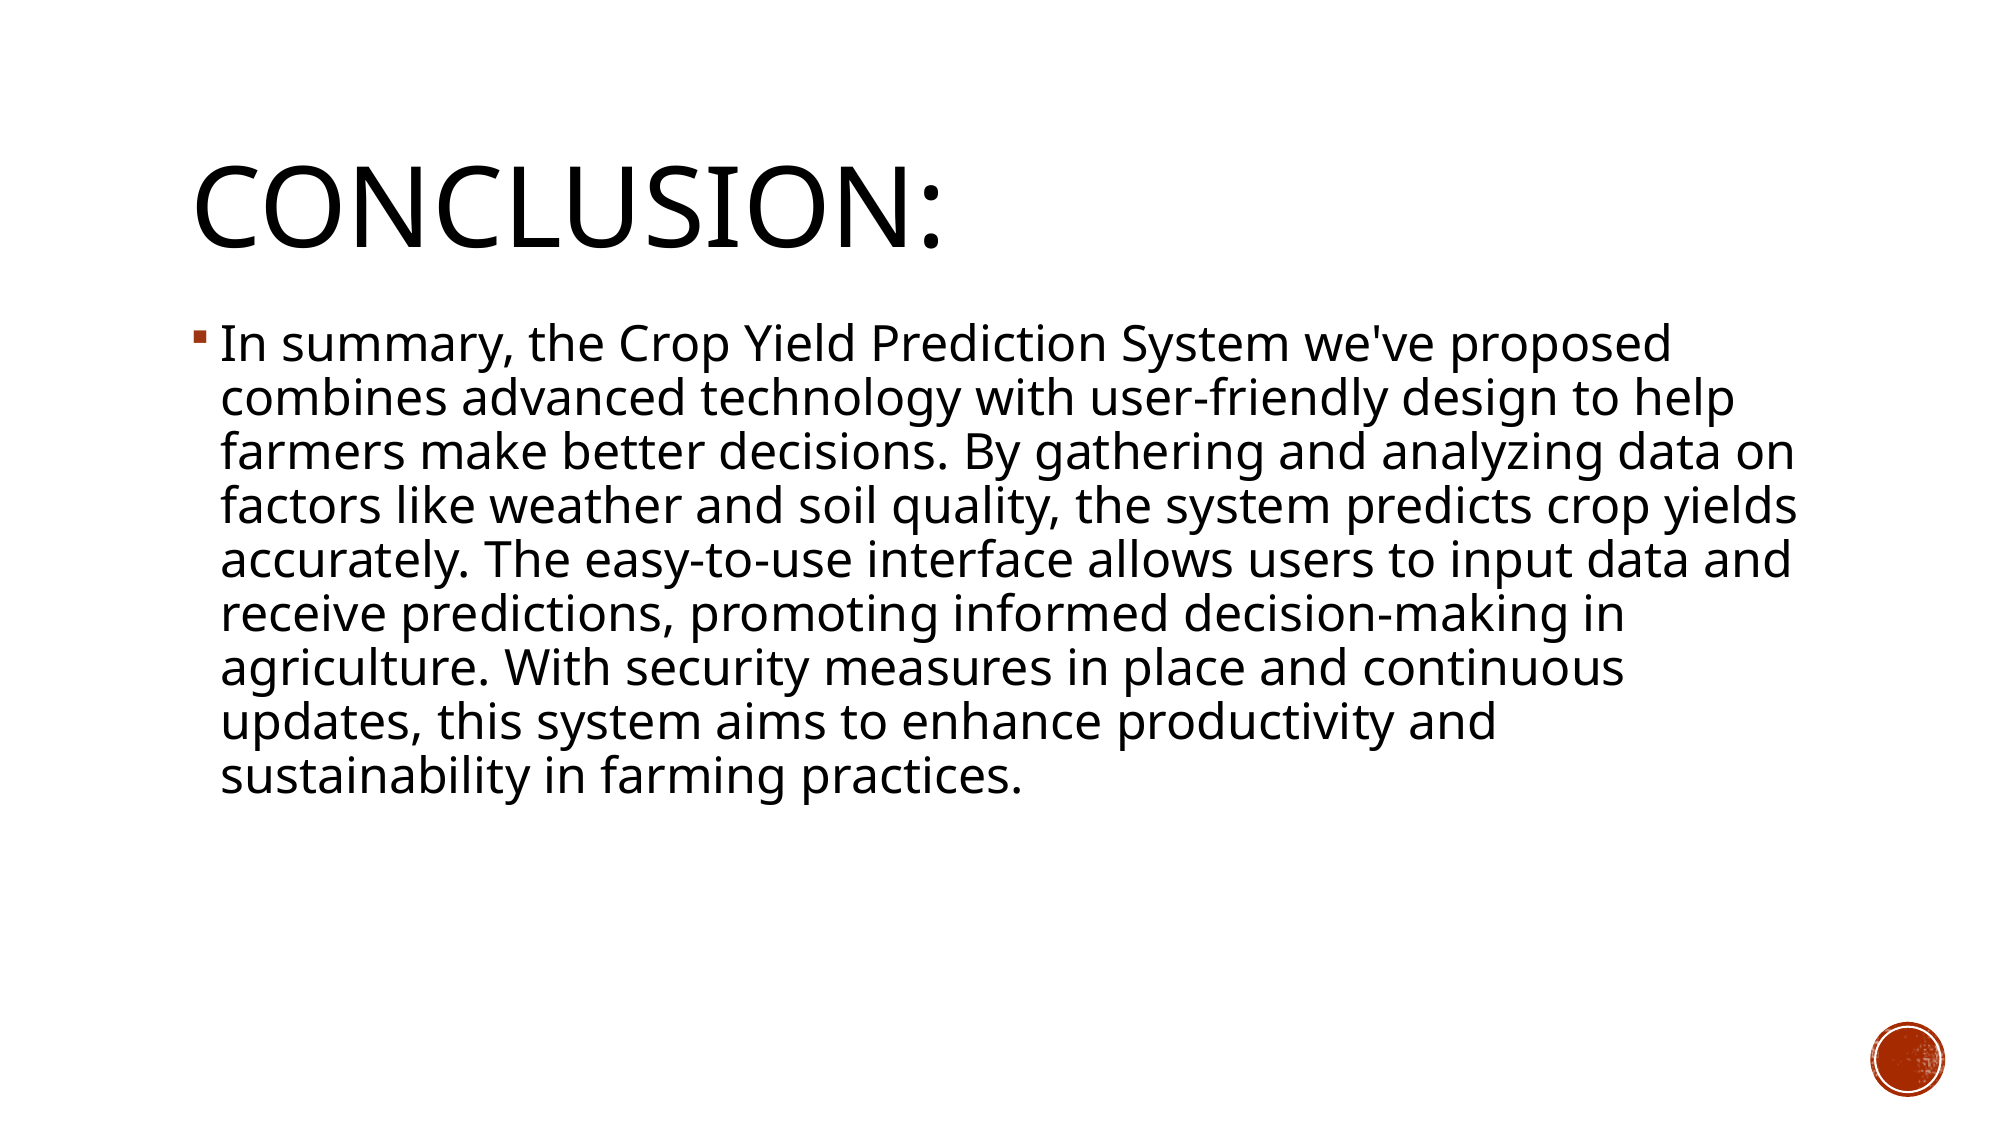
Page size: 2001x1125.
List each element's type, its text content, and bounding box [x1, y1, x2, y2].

title CONCLUSION: [175, 79, 1826, 311]
list In summary, the Crop Yield Prediction System we've proposed combines advanced technology with user-friendly design to help farmers make better decisions. By gathering and analyzing data on factors like weather and soil quality, the system predicts crop yields accurately. The easy-to-use interface allows users to input data and receive predictions, promoting informed decision-making in agriculture. With security measures in place and continuous updates, this system aims to enhance productivity and sustainability in farming practices. [175, 311, 1826, 1013]
